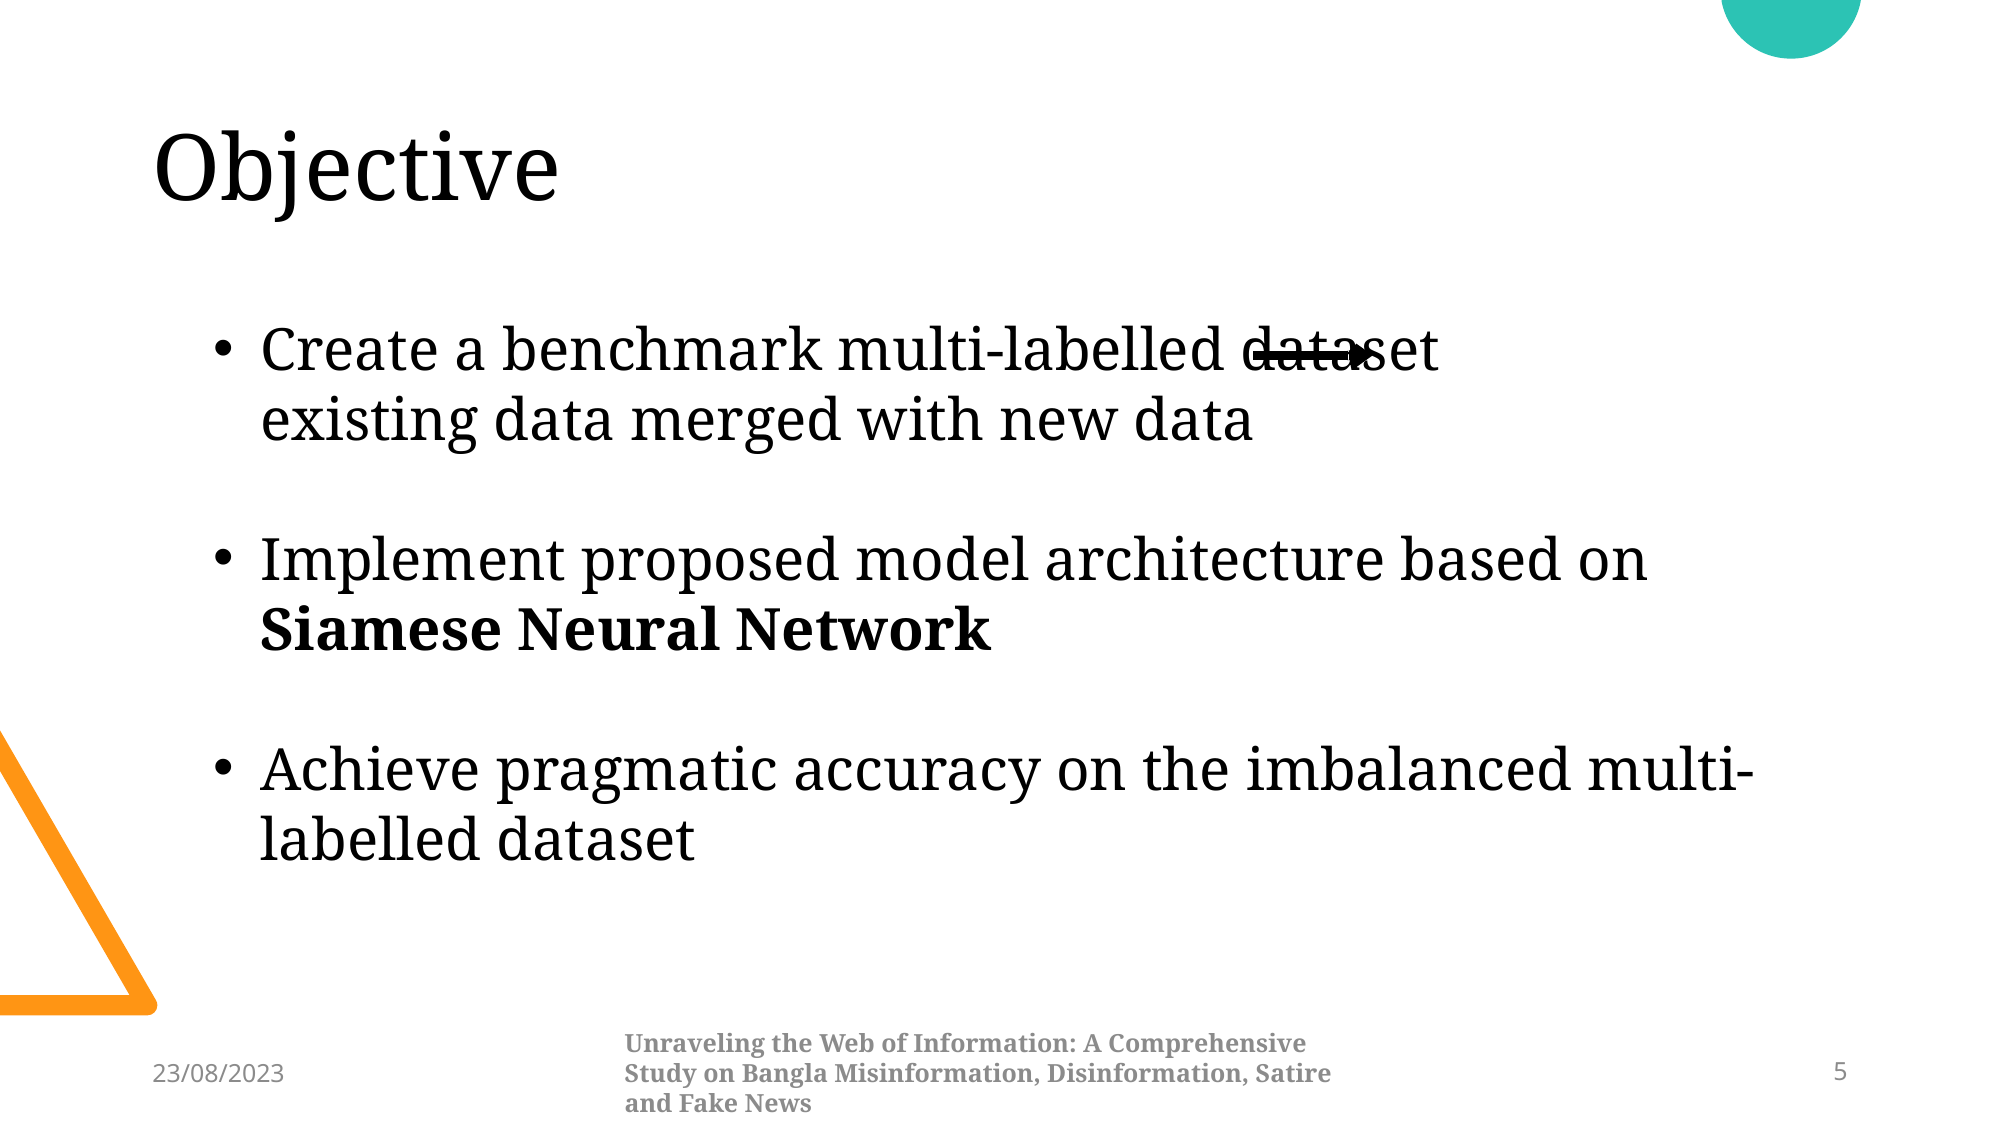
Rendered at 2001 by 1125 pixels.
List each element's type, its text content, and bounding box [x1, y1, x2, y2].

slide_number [137, 1042, 588, 1103]
title Objective [137, 61, 1863, 280]
slide_number 5 [1412, 1042, 1863, 1103]
footer Unraveling the Web of Information: A Comprehensive Study on Bangla Misinformation, Disinformation, Satire and Fake News [609, 1042, 1391, 1103]
text_box Create a benchmark multi-labelled dataset existing data merged with new data Implement proposed model architecture based on Siamese Neural Network Achieve pragmatic accuracy on the imbalanced multi-labelled dataset [198, 304, 1863, 1015]
